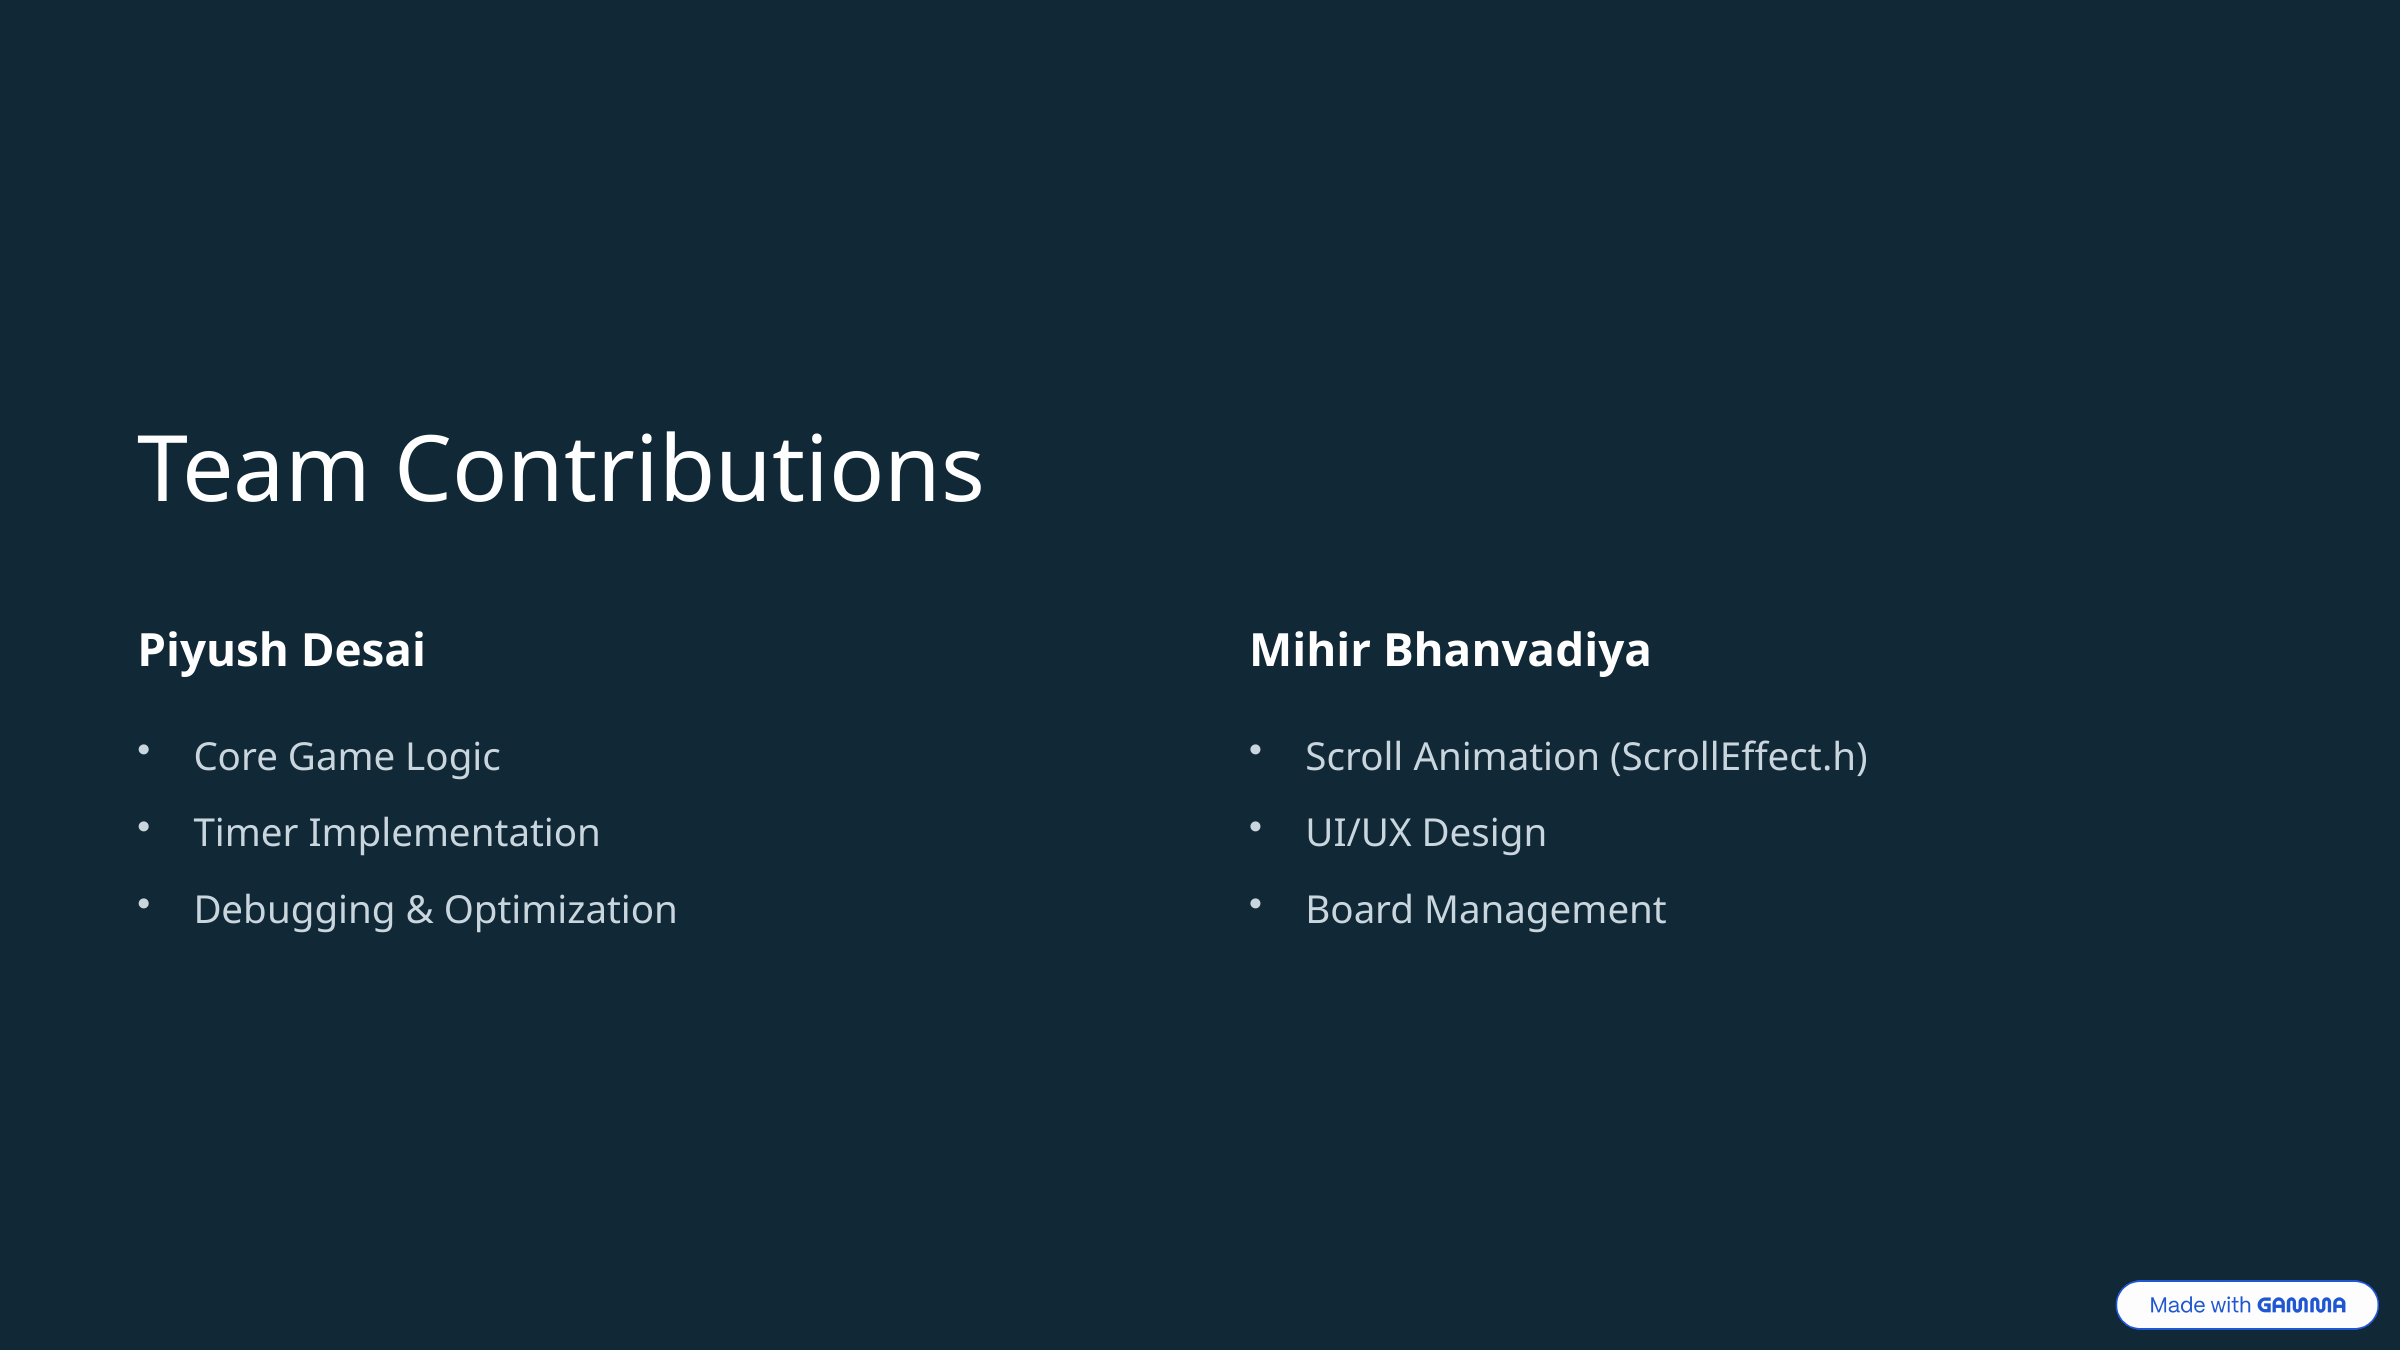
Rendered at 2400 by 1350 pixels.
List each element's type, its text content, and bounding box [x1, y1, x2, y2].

text_box Debugging & Optimization [137, 868, 1152, 932]
text_box Core Game Logic [137, 715, 1152, 779]
text_box Piyush Desai [137, 618, 600, 677]
text_box Board Management [1249, 868, 2264, 932]
text_box Scroll Animation (ScrollEffect.h) [1249, 715, 2264, 779]
text_box Mihir Bhanvadiya [1249, 618, 1755, 677]
text_box UI/UX Design [1249, 791, 2264, 855]
text_box Team Contributions [137, 404, 1228, 521]
text_box Timer Implementation [137, 791, 1152, 855]
picture [2106, 1271, 2389, 1339]
